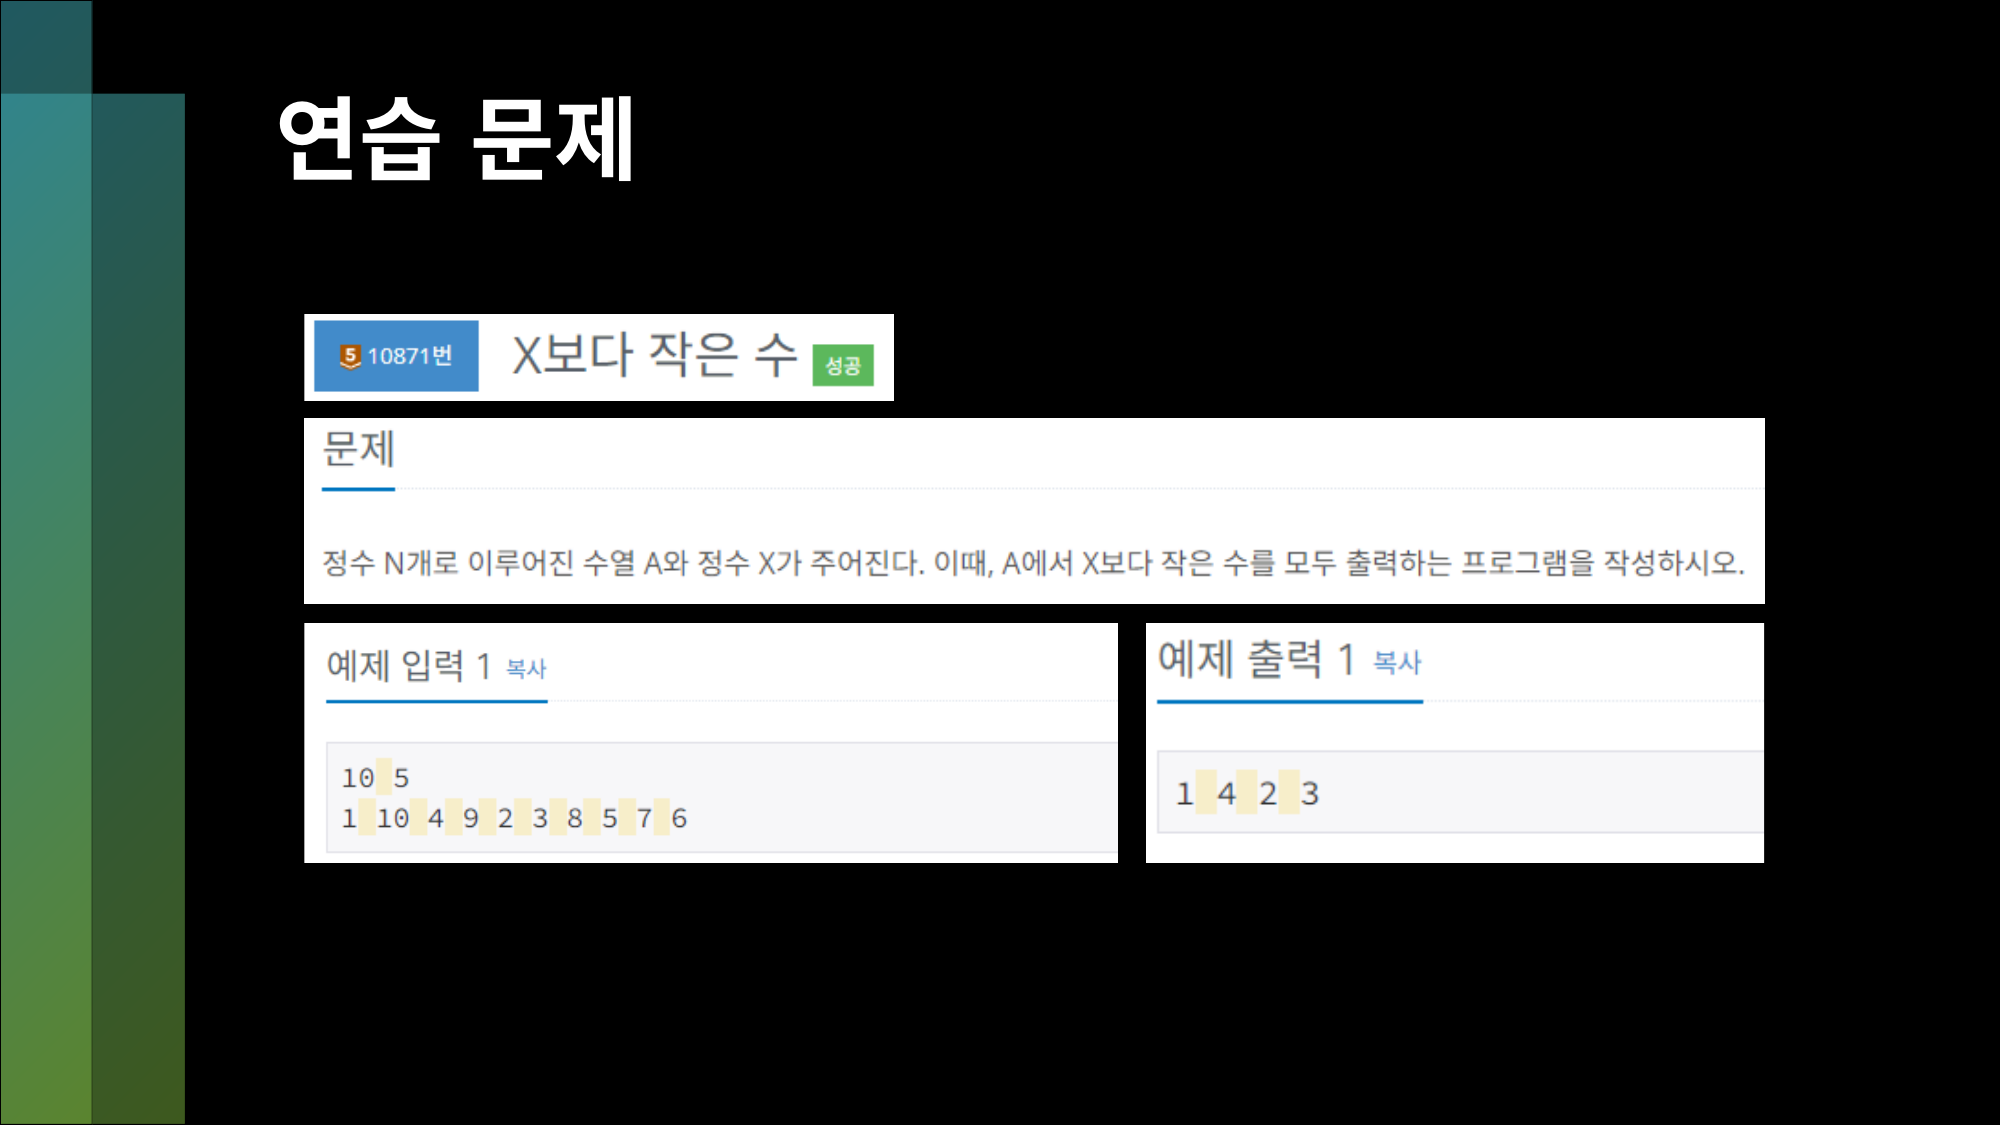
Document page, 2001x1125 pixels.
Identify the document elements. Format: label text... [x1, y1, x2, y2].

title 연습 문제 [260, 74, 1817, 329]
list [304, 314, 488, 401]
picture [1146, 623, 1765, 863]
picture [304, 418, 1765, 604]
picture [488, 314, 894, 401]
picture [304, 623, 1119, 863]
